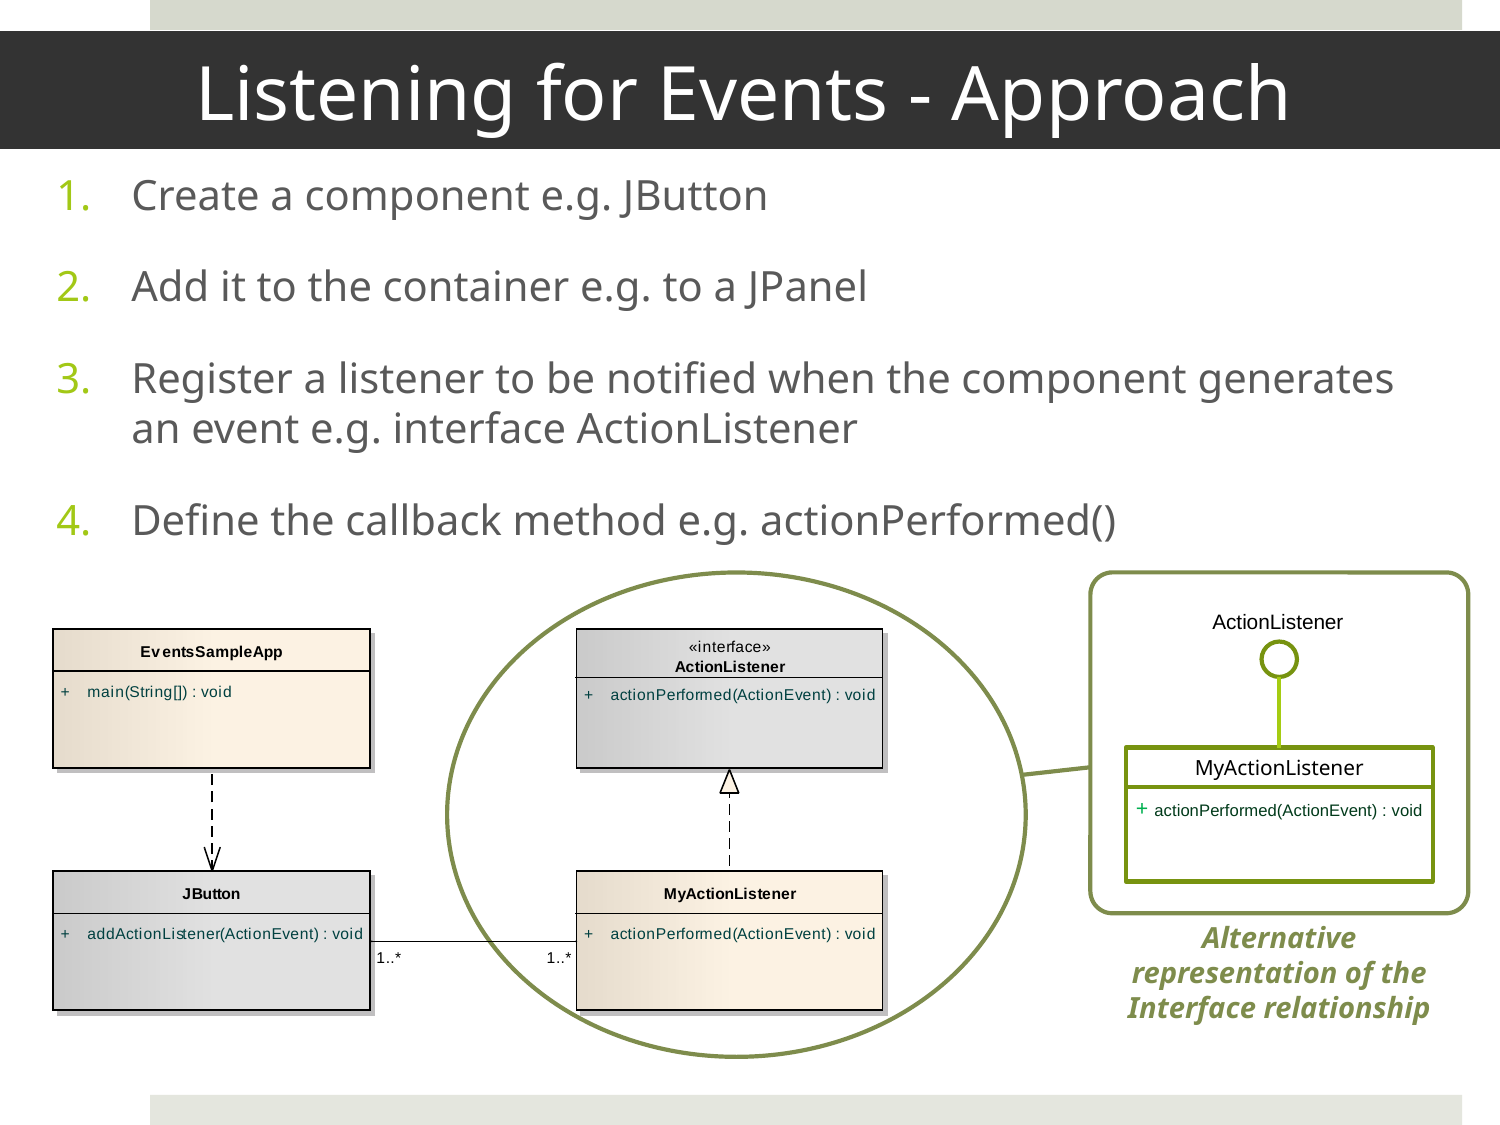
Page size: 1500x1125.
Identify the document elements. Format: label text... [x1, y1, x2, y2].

title Listening for Events - Approach [0, 31, 1500, 149]
list Create a component e.g. JButton Add it to the container e.g. to a JPanel Register a listener to be notified when the component generates an event e.g. interface ActionListener Define the callback method e.g. actionPerformed() [41, 160, 1459, 604]
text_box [446, 571, 1469, 1058]
picture [28, 604, 908, 1052]
